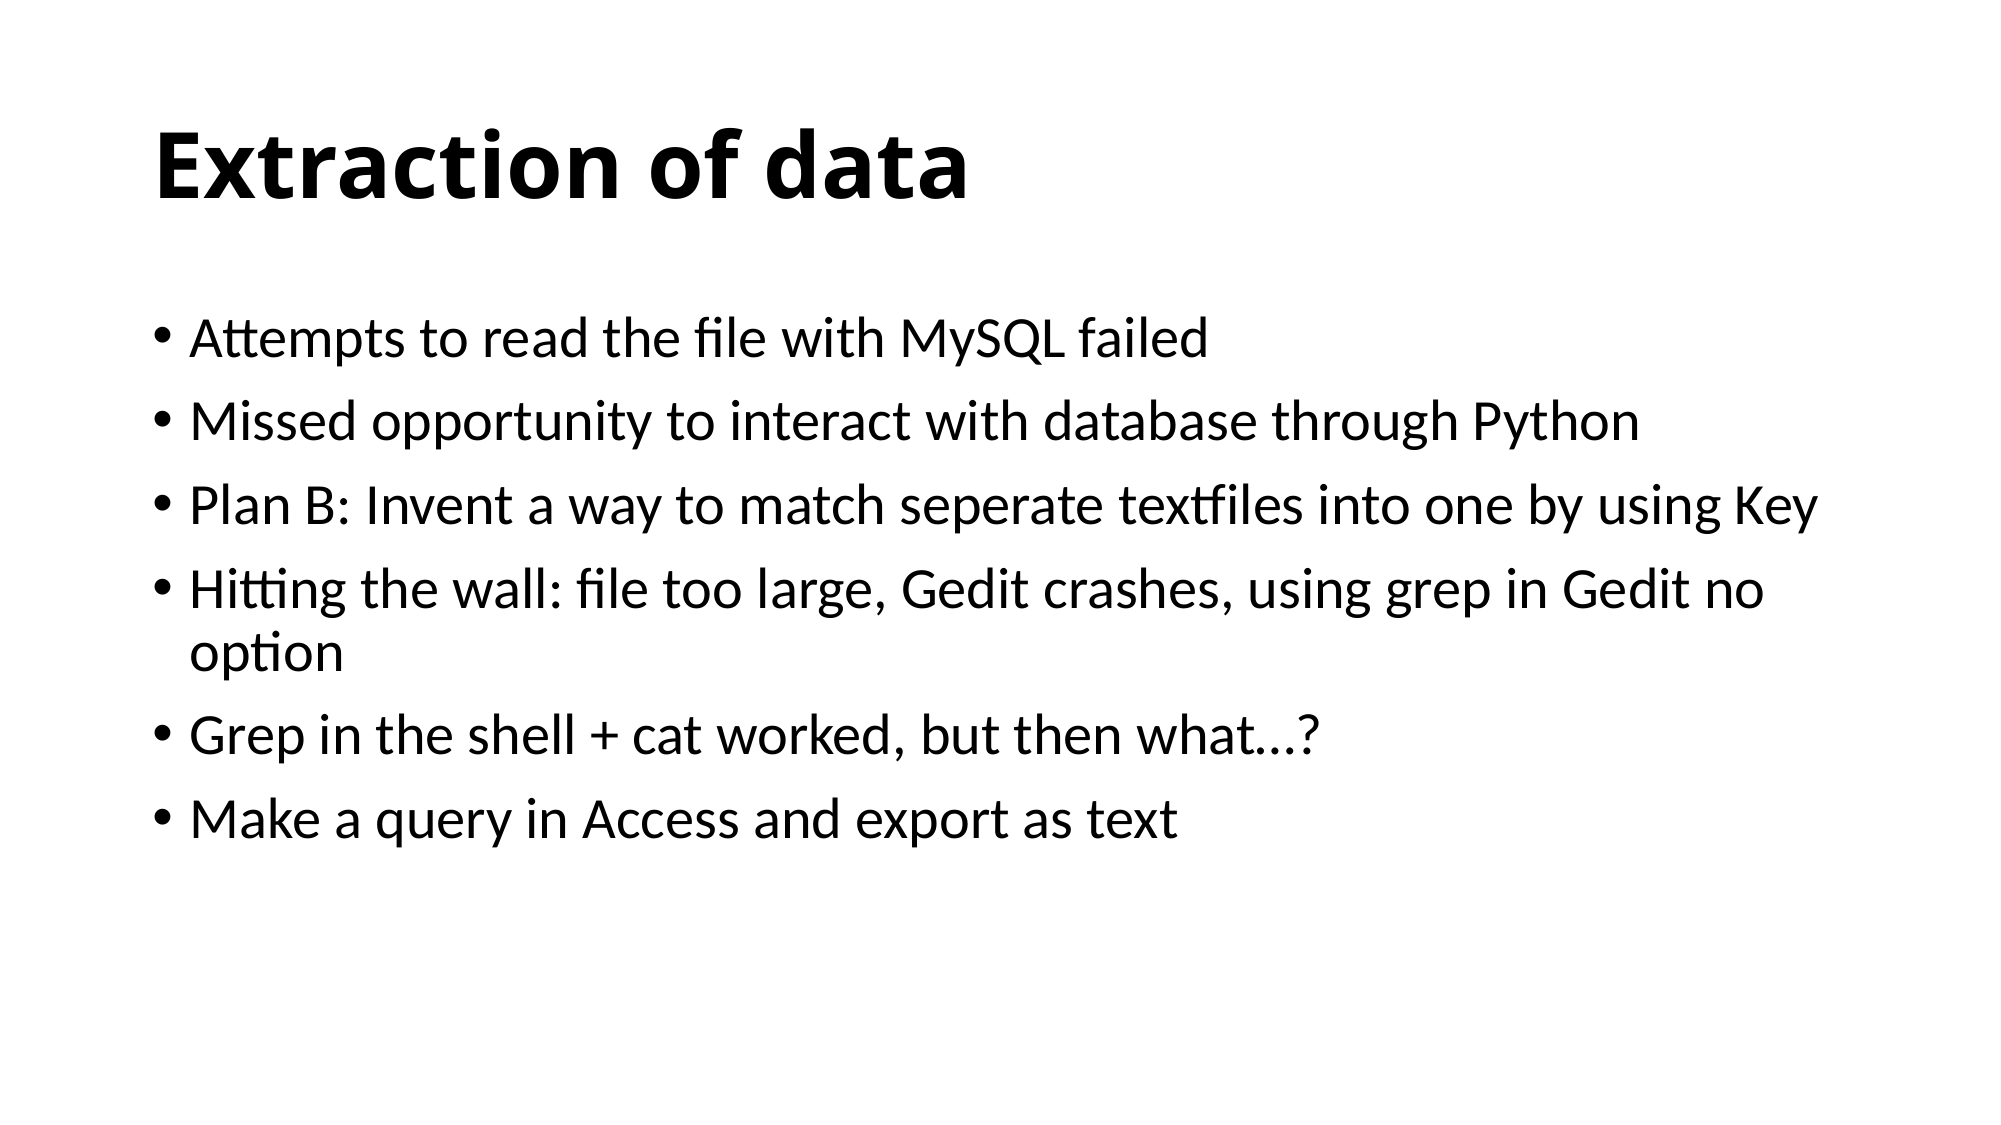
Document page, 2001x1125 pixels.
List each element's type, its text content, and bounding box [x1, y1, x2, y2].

title Extraction of data [137, 59, 1863, 278]
list Attempts to read the file with MySQL failed Missed opportunity to interact with database through Python Plan B: Invent a way to match seperate textfiles into one by using Key Hitting the wall: file too large, Gedit crashes, using grep in Gedit no option Grep in the shell + cat worked, but then what…? Make a query in Access and export as text [137, 299, 1863, 1014]
